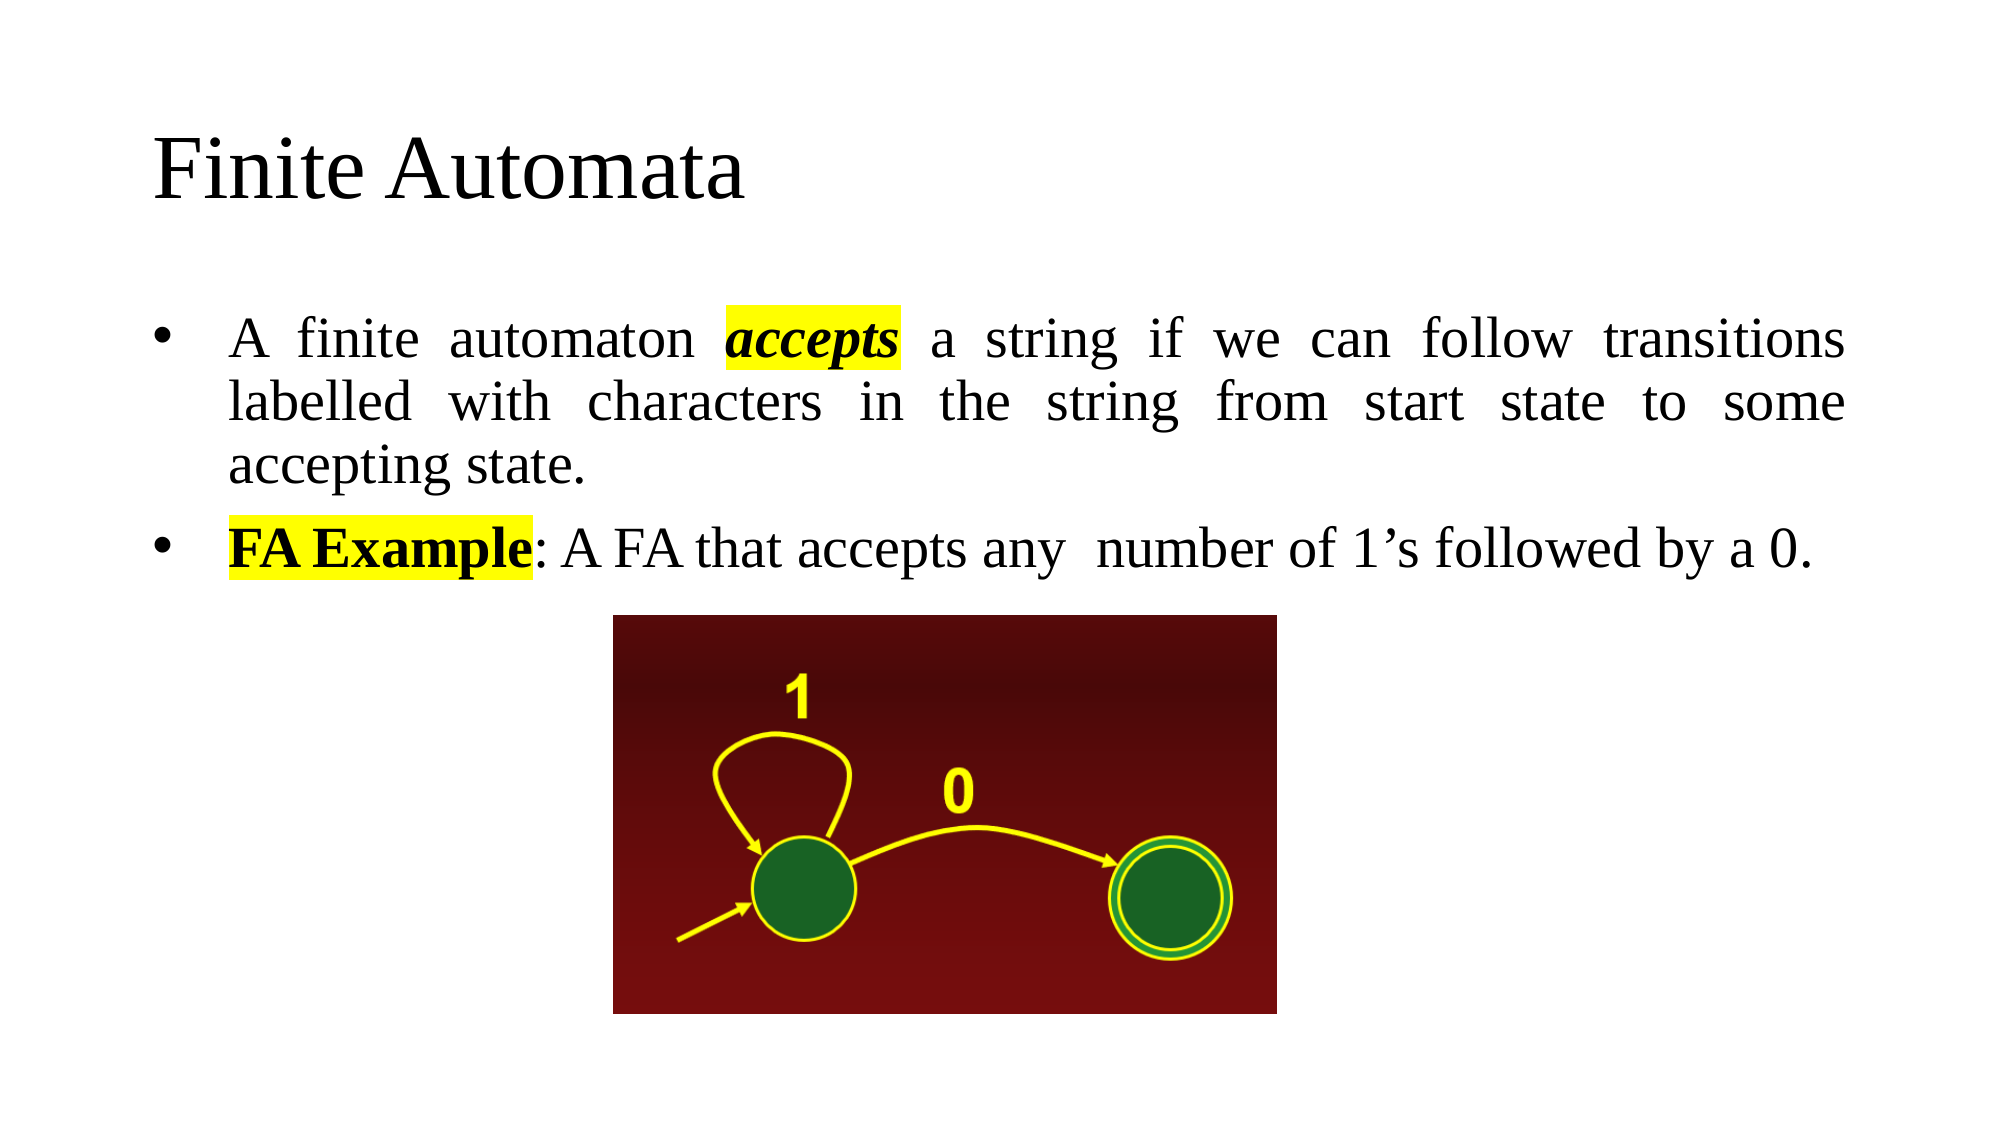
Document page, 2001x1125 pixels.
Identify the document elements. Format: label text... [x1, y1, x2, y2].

title Finite Automata [137, 59, 1863, 278]
picture [613, 615, 1277, 1014]
list A finite automaton accepts a string if we can follow transitions labelled with characters in the string from start state to some accepting state. FA Example: A FA that accepts any number of 1’s followed by a 0. [137, 299, 1863, 1014]
